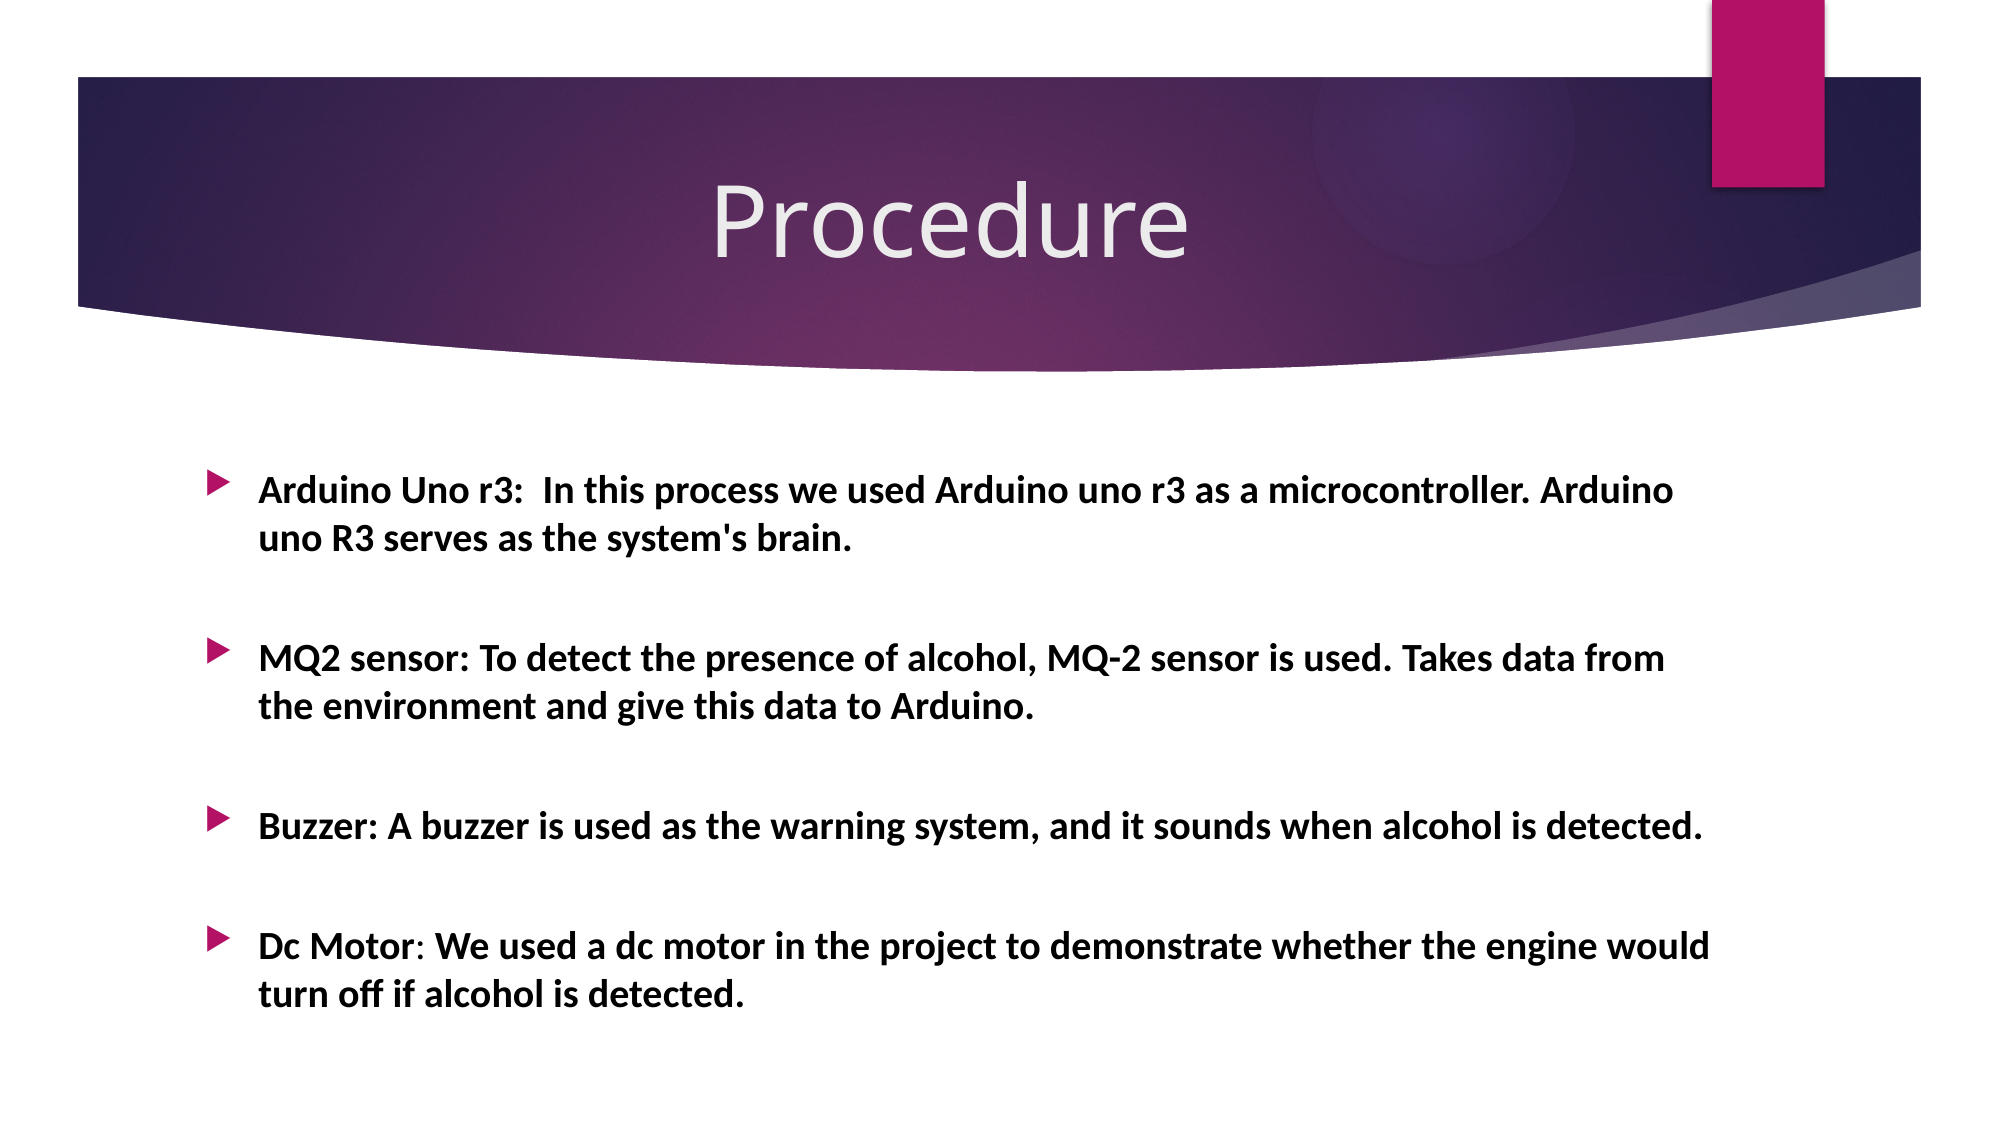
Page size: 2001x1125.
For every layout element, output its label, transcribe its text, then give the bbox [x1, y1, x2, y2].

title Procedure [693, 159, 1318, 276]
list Arduino Uno r3: In this process we used Arduino uno r3 as a microcontroller. Arduino uno R3 serves as the system's brain. MQ2 sensor: To detect the presence of alcohol, MQ-2 sensor is used. Takes data from the environment and give this data to Arduino. Buzzer: A buzzer is used as the warning system, and it sounds when alcohol is detected. Dc Motor: We used a dc motor in the project to demonstrate whether the engine would turn off if alcohol is detected. [189, 395, 1731, 1068]
